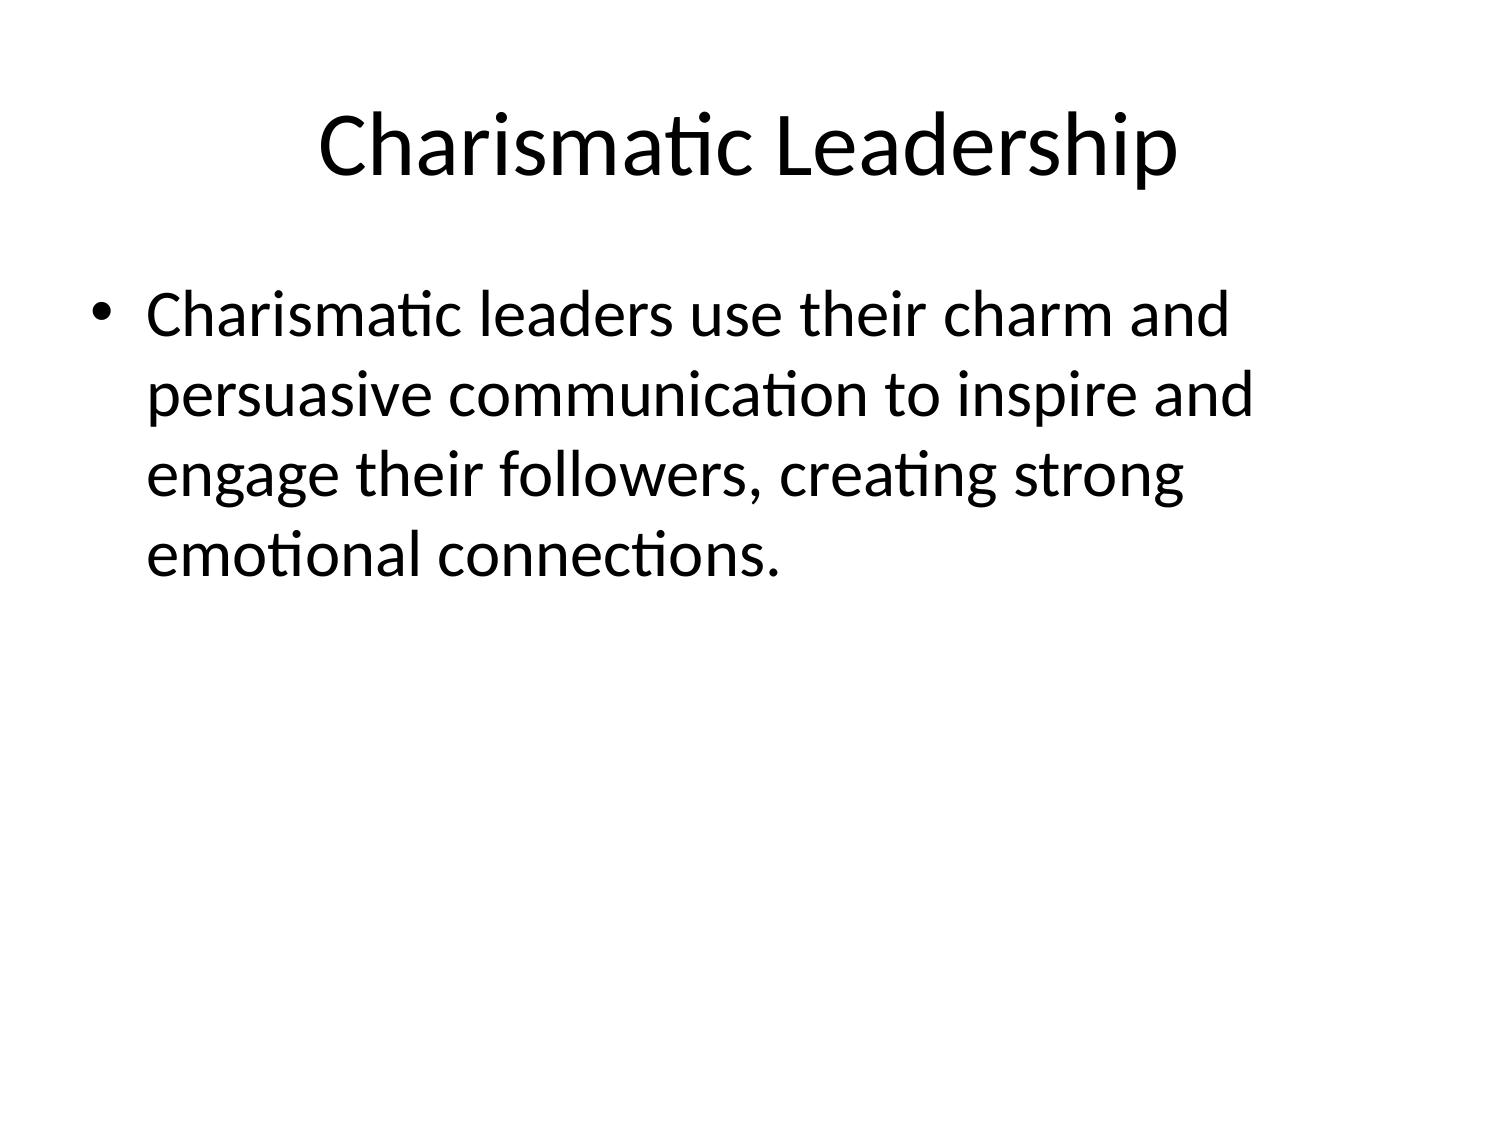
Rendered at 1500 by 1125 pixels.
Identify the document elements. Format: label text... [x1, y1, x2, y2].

list Charismatic leaders use their charm and persuasive communication to inspire and engage their followers, creating strong emotional connections. [75, 262, 1425, 1005]
title Charismatic Leadership [75, 45, 1425, 233]
